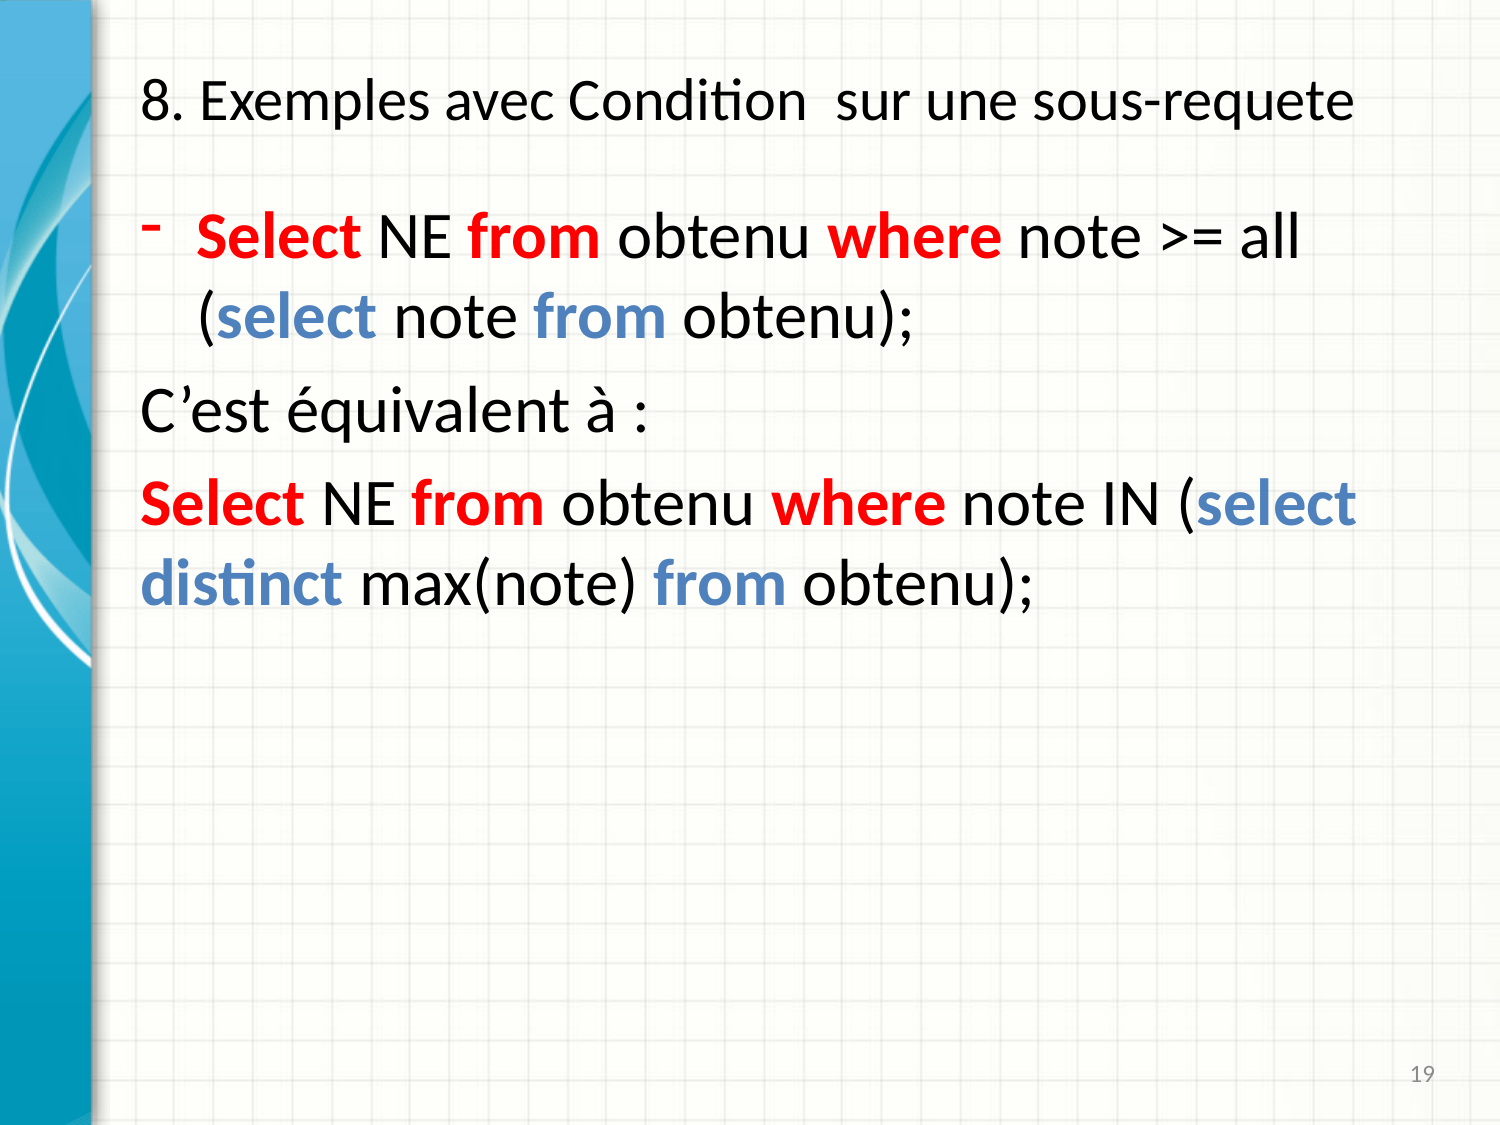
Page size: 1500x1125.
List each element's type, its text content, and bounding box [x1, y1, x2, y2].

list Select NE from obtenu where note >= all (select note from obtenu); C’est équivalent à : Select NE from obtenu where note IN (select distinct max(note) from obtenu); [125, 184, 1450, 967]
slide_number 19 [1100, 1042, 1450, 1103]
title 8. Exemples avec Condition sur une sous-requete [125, 44, 1450, 149]
picture [0, 0, 1500, 1125]
